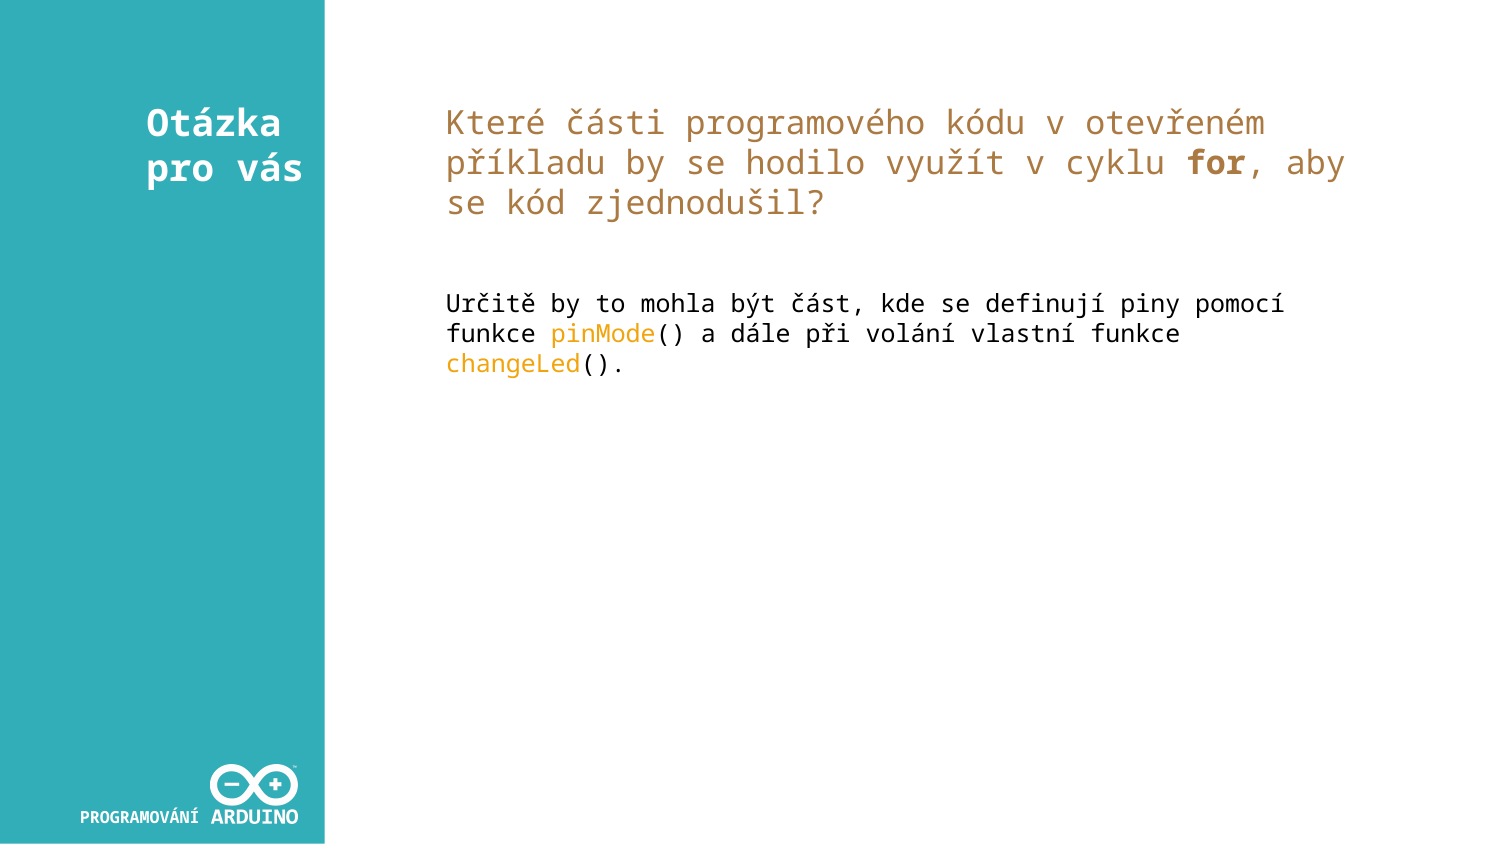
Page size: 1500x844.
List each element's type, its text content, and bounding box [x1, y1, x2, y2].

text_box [64, 764, 298, 836]
text_box [0, 0, 327, 844]
text_box Otázka pro vás [0, 91, 319, 328]
text_box Které části programového kódu v otevřeném příkladu by se hodilo využít v cyklu for, aby se kód zjednodušil? [430, 93, 1412, 229]
text_box Určitě by to mohla být část, kde se definují piny pomocí funkce pinMode() a dále při volání vlastní funkce changeLed(). [430, 280, 1353, 385]
